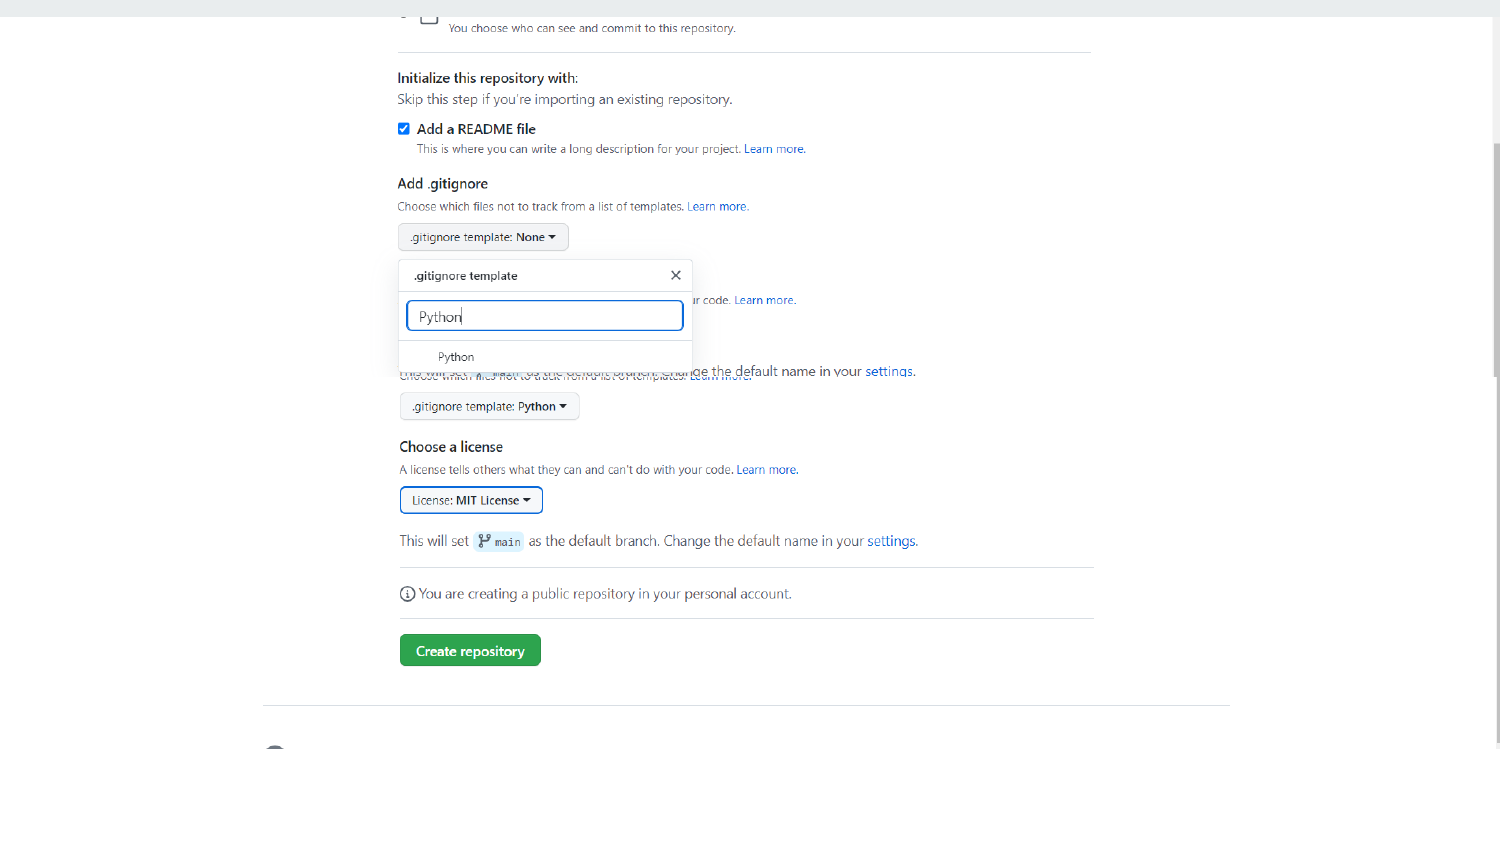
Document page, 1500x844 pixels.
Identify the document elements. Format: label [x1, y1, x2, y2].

picture [0, 16, 1500, 750]
